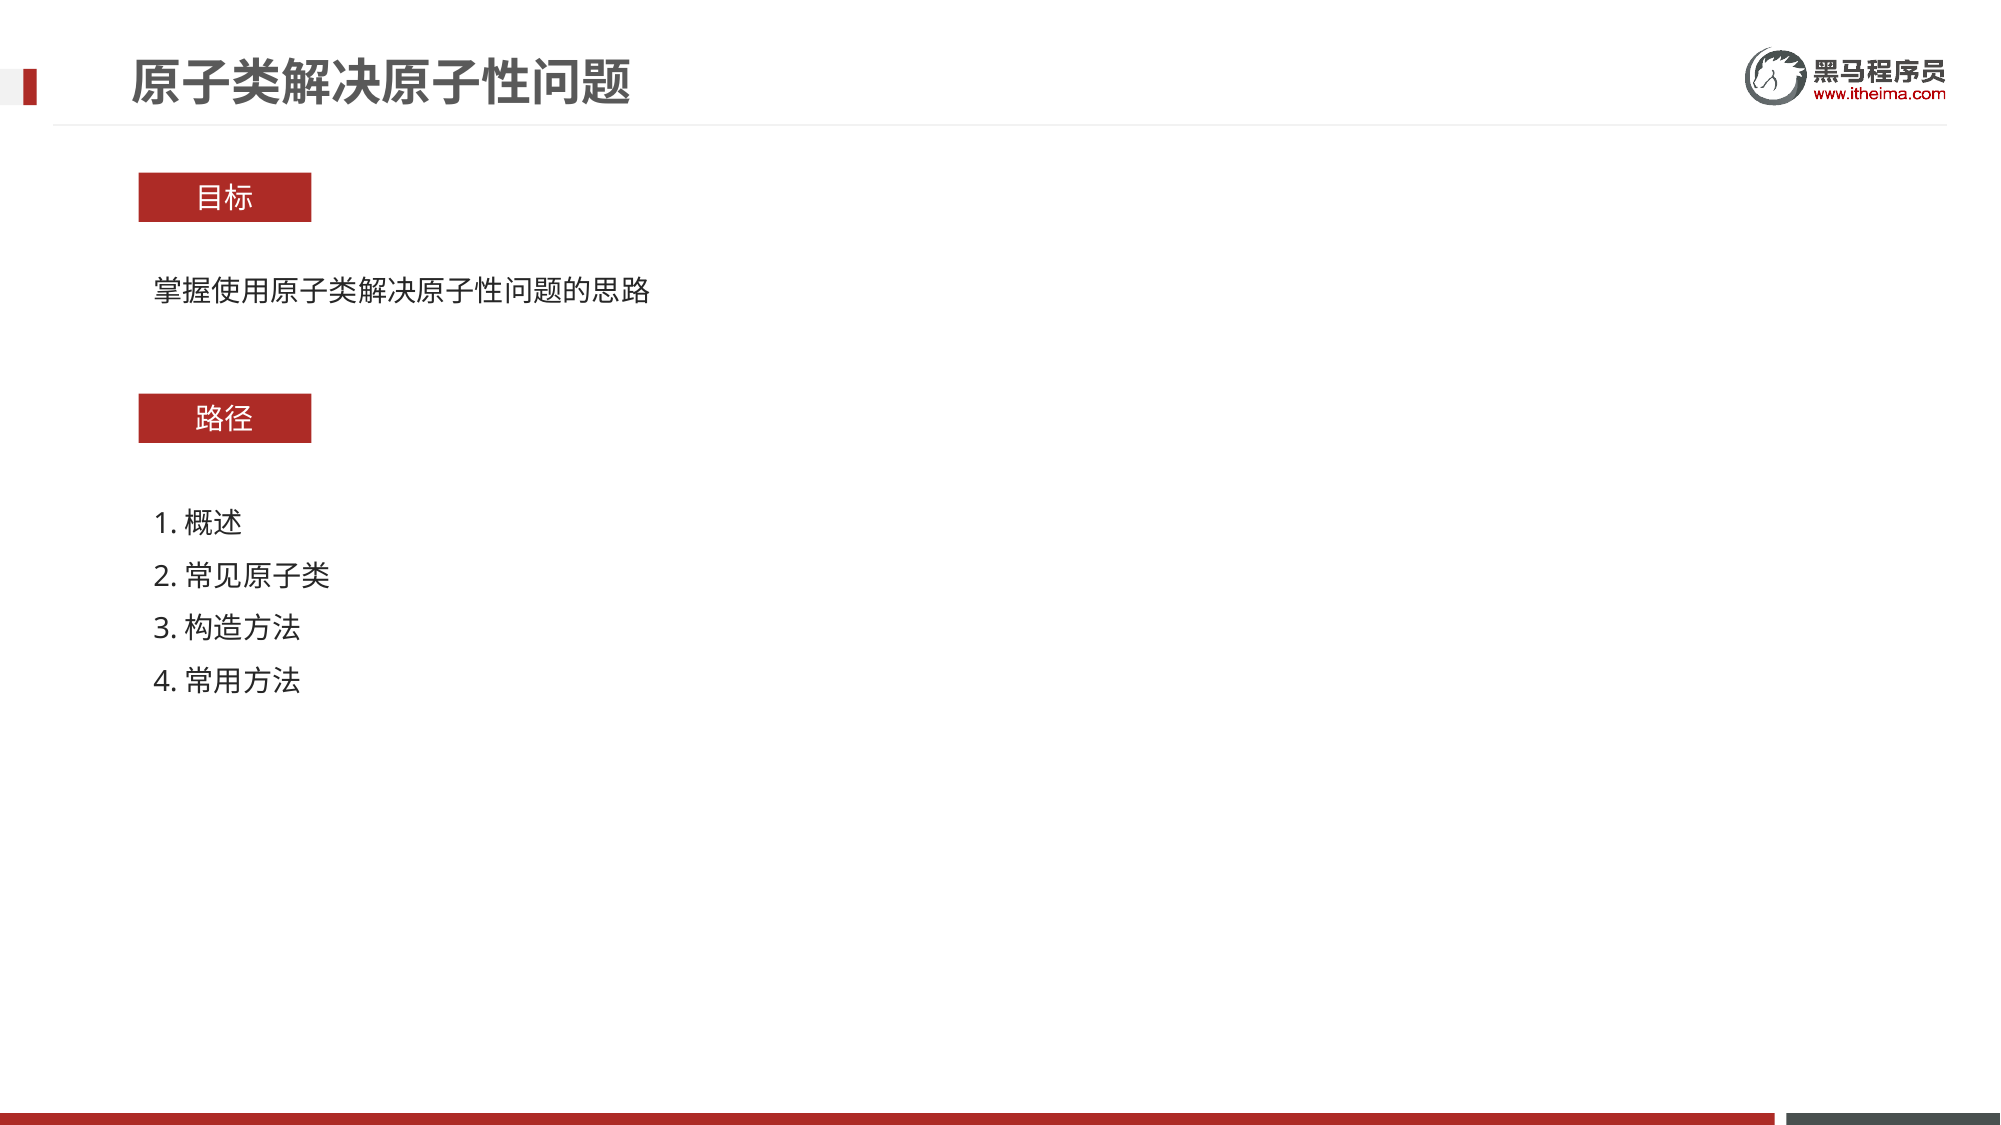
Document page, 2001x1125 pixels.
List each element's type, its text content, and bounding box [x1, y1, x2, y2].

picture [1744, 46, 1946, 106]
text_box 路径 [136, 392, 313, 445]
text_box 掌握使用原子类解决原子性问题的思路 [138, 247, 911, 315]
text_box 目标 [136, 171, 313, 224]
title 原子类解决原子性问题 [116, 38, 1556, 124]
text_box 1.概述 2.常见原子类 3.构造方法 4.常用方法 [138, 479, 911, 705]
